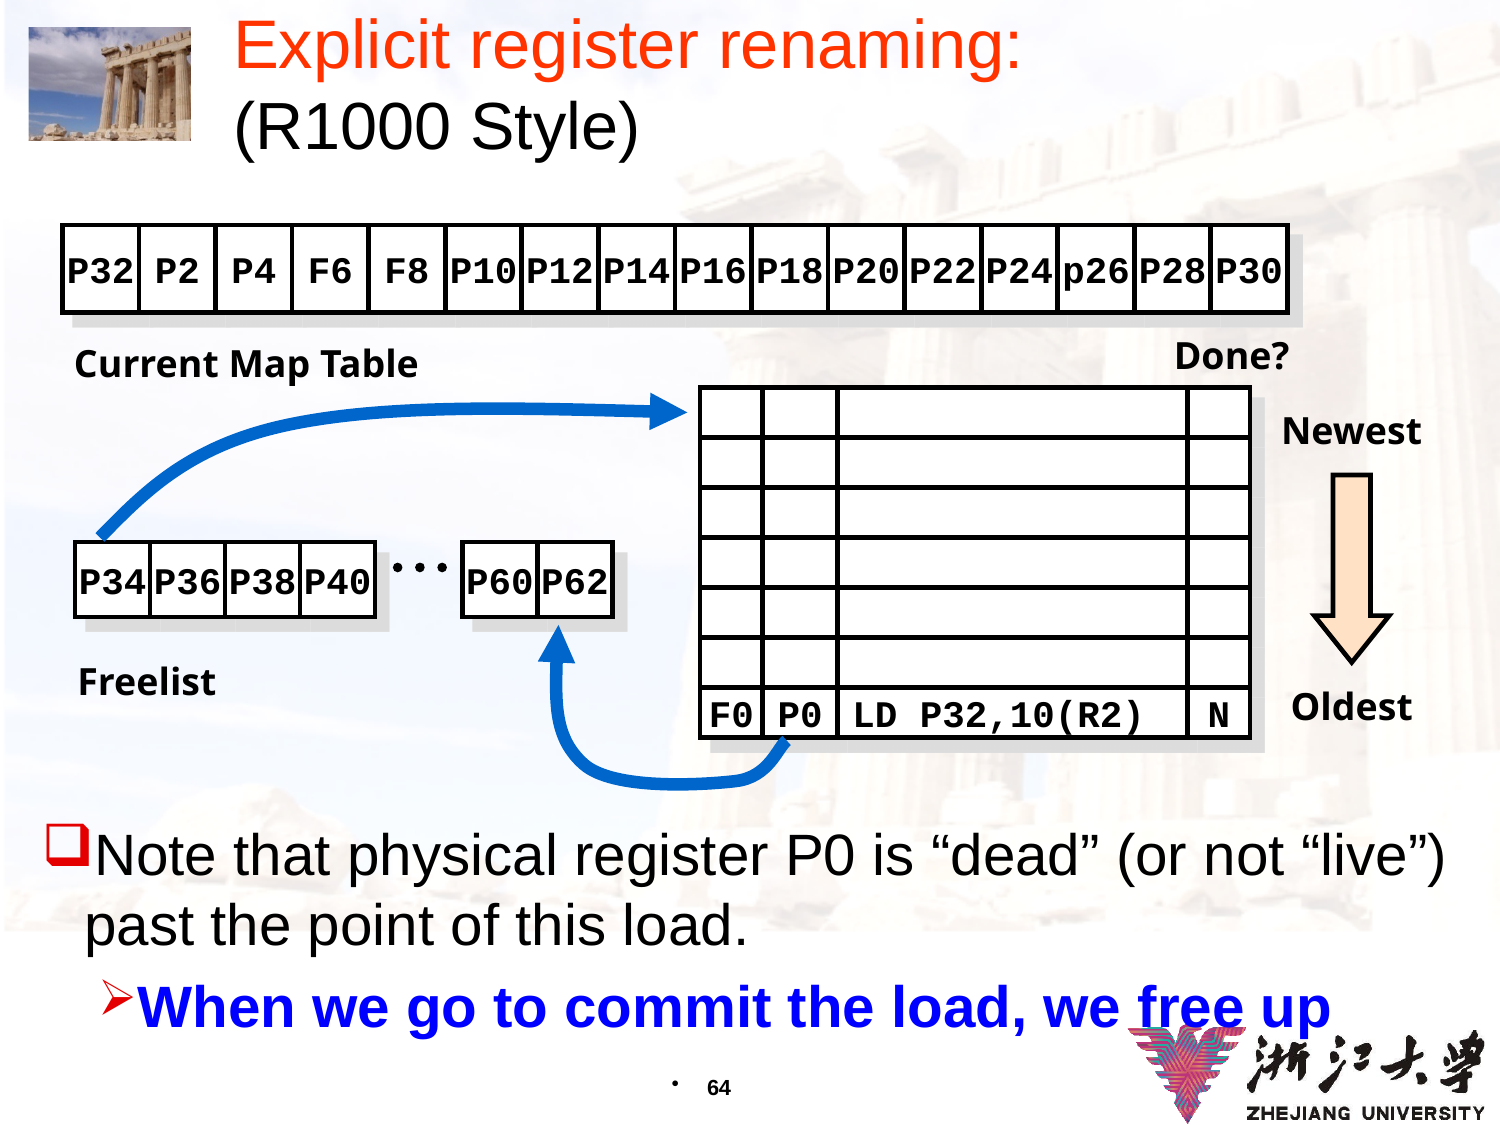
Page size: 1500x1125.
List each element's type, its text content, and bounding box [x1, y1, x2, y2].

text_box [551, 627, 787, 785]
text_box [837, 487, 1187, 537]
picture [0, 0, 1500, 1125]
text_box [127, 405, 688, 510]
text_box [1187, 637, 1250, 687]
text_box [837, 637, 1187, 687]
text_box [74, 512, 613, 618]
text_box F0 [699, 687, 762, 727]
text_box [837, 387, 1187, 437]
text_box [699, 587, 762, 637]
text_box [762, 587, 837, 637]
text_box [699, 537, 762, 587]
title Explicit register renaming: (R1000 Style) [218, 0, 1366, 163]
text_box [762, 387, 837, 437]
text_box P0 [762, 687, 837, 738]
text_box [1187, 537, 1250, 587]
text_box [837, 537, 1187, 587]
text_box Done? [1159, 325, 1305, 385]
text_box [699, 387, 762, 437]
text_box N [1187, 687, 1250, 738]
text_box [699, 487, 762, 537]
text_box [62, 224, 1288, 313]
text_box [837, 437, 1187, 487]
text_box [1269, 399, 1435, 736]
list Note that physical register P0 is “dead” (or not “live”) past the point of this load. When we go to commit the load, we free up [27, 809, 1465, 1085]
text_box [699, 637, 762, 687]
text_box [762, 637, 837, 687]
text_box [1187, 487, 1250, 537]
text_box Current Map Table [59, 332, 435, 393]
text_box [762, 487, 837, 537]
text_box [1187, 387, 1250, 437]
text_box [837, 587, 1187, 637]
text_box [762, 537, 837, 587]
text_box [762, 437, 837, 487]
text_box Freelist [62, 650, 232, 710]
text_box [1187, 587, 1250, 637]
text_box [699, 437, 762, 487]
text_box [1187, 437, 1250, 487]
text_box LD P32,10(R2) [837, 687, 1187, 738]
